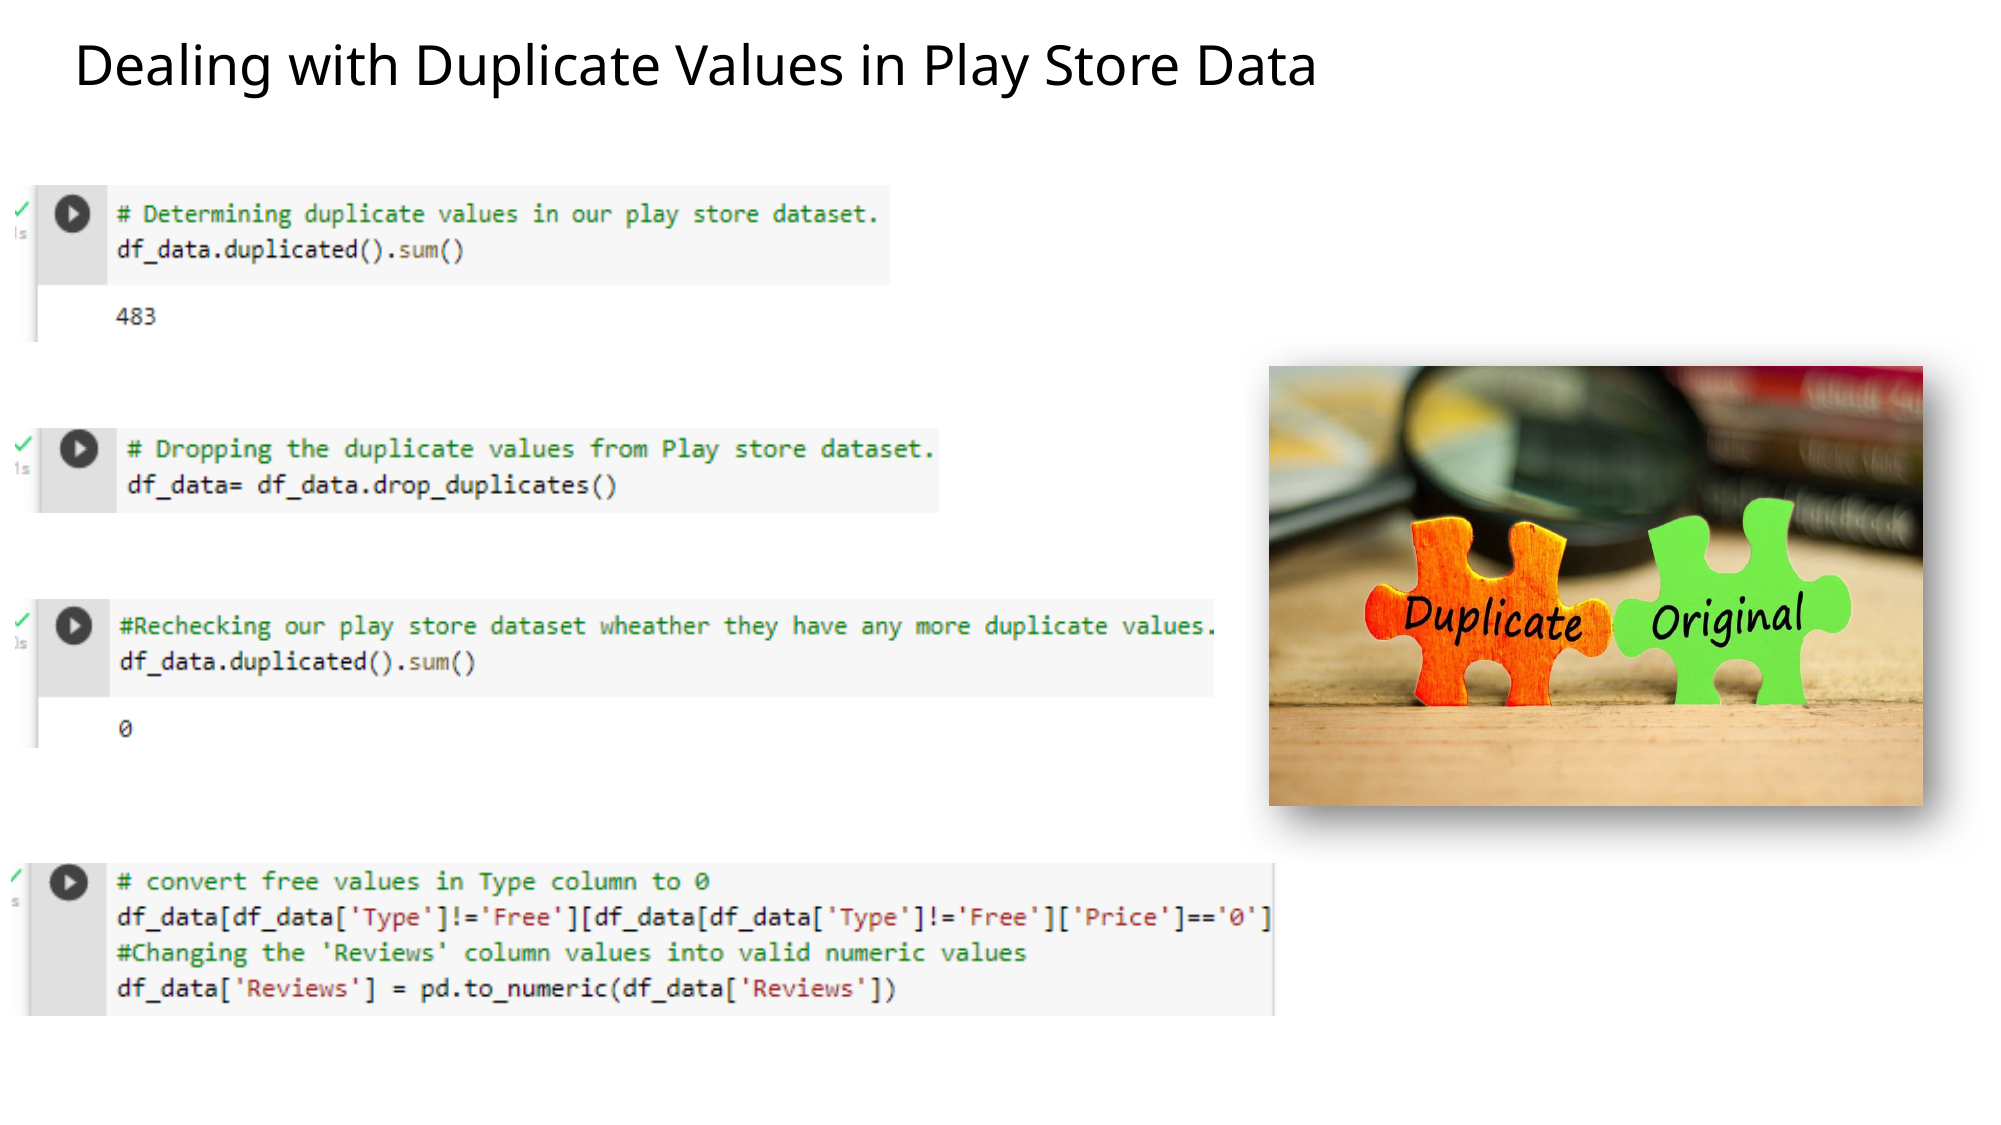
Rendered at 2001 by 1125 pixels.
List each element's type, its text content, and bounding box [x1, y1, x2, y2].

picture [15, 599, 1214, 748]
title Dealing with Duplicate Values in Play Store Data [59, 14, 1923, 141]
picture [11, 863, 1277, 1016]
picture [15, 185, 890, 342]
picture [1269, 366, 1923, 806]
picture [15, 428, 939, 513]
